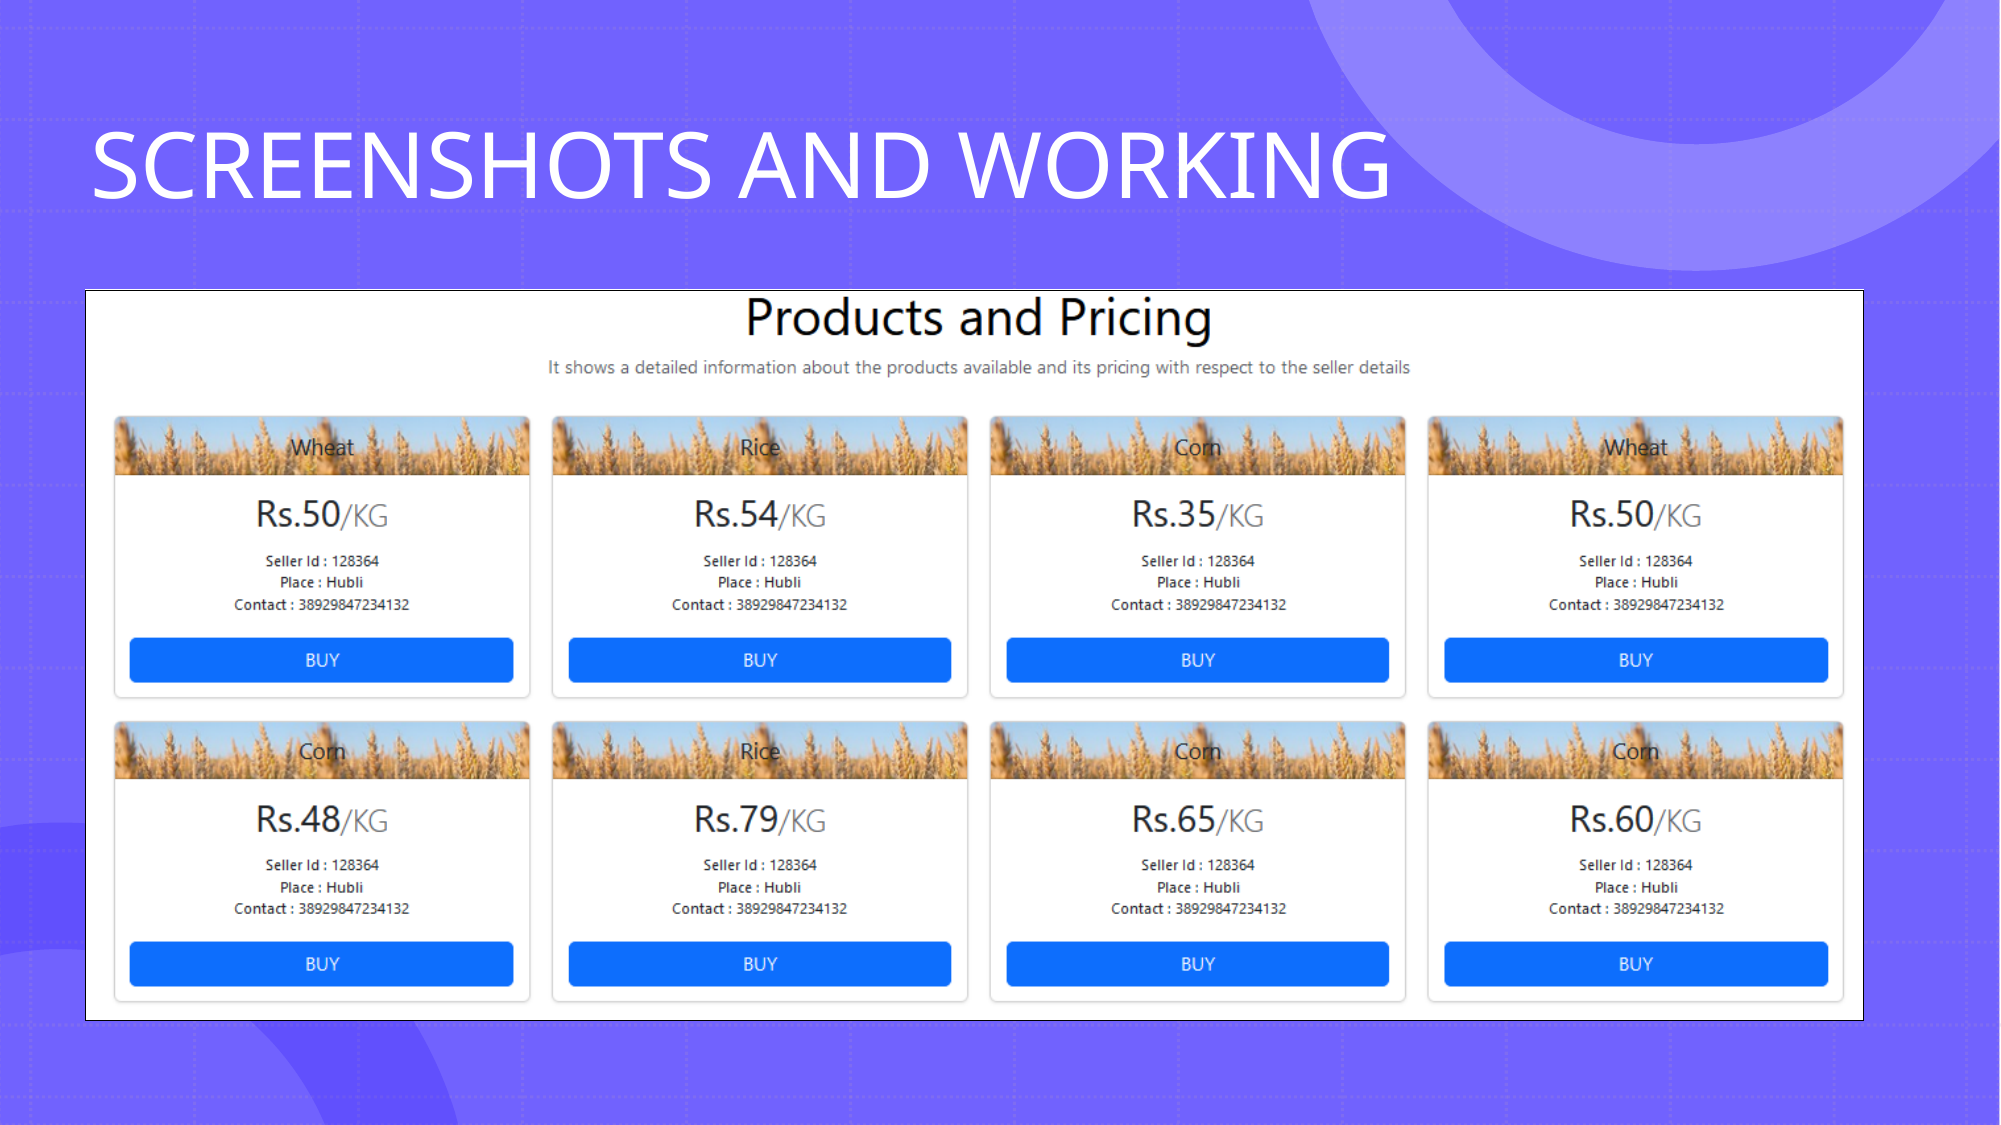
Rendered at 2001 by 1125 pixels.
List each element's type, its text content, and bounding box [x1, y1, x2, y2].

title SCREENSHOTS AND WORKING [75, 59, 1834, 278]
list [85, 289, 1864, 1021]
